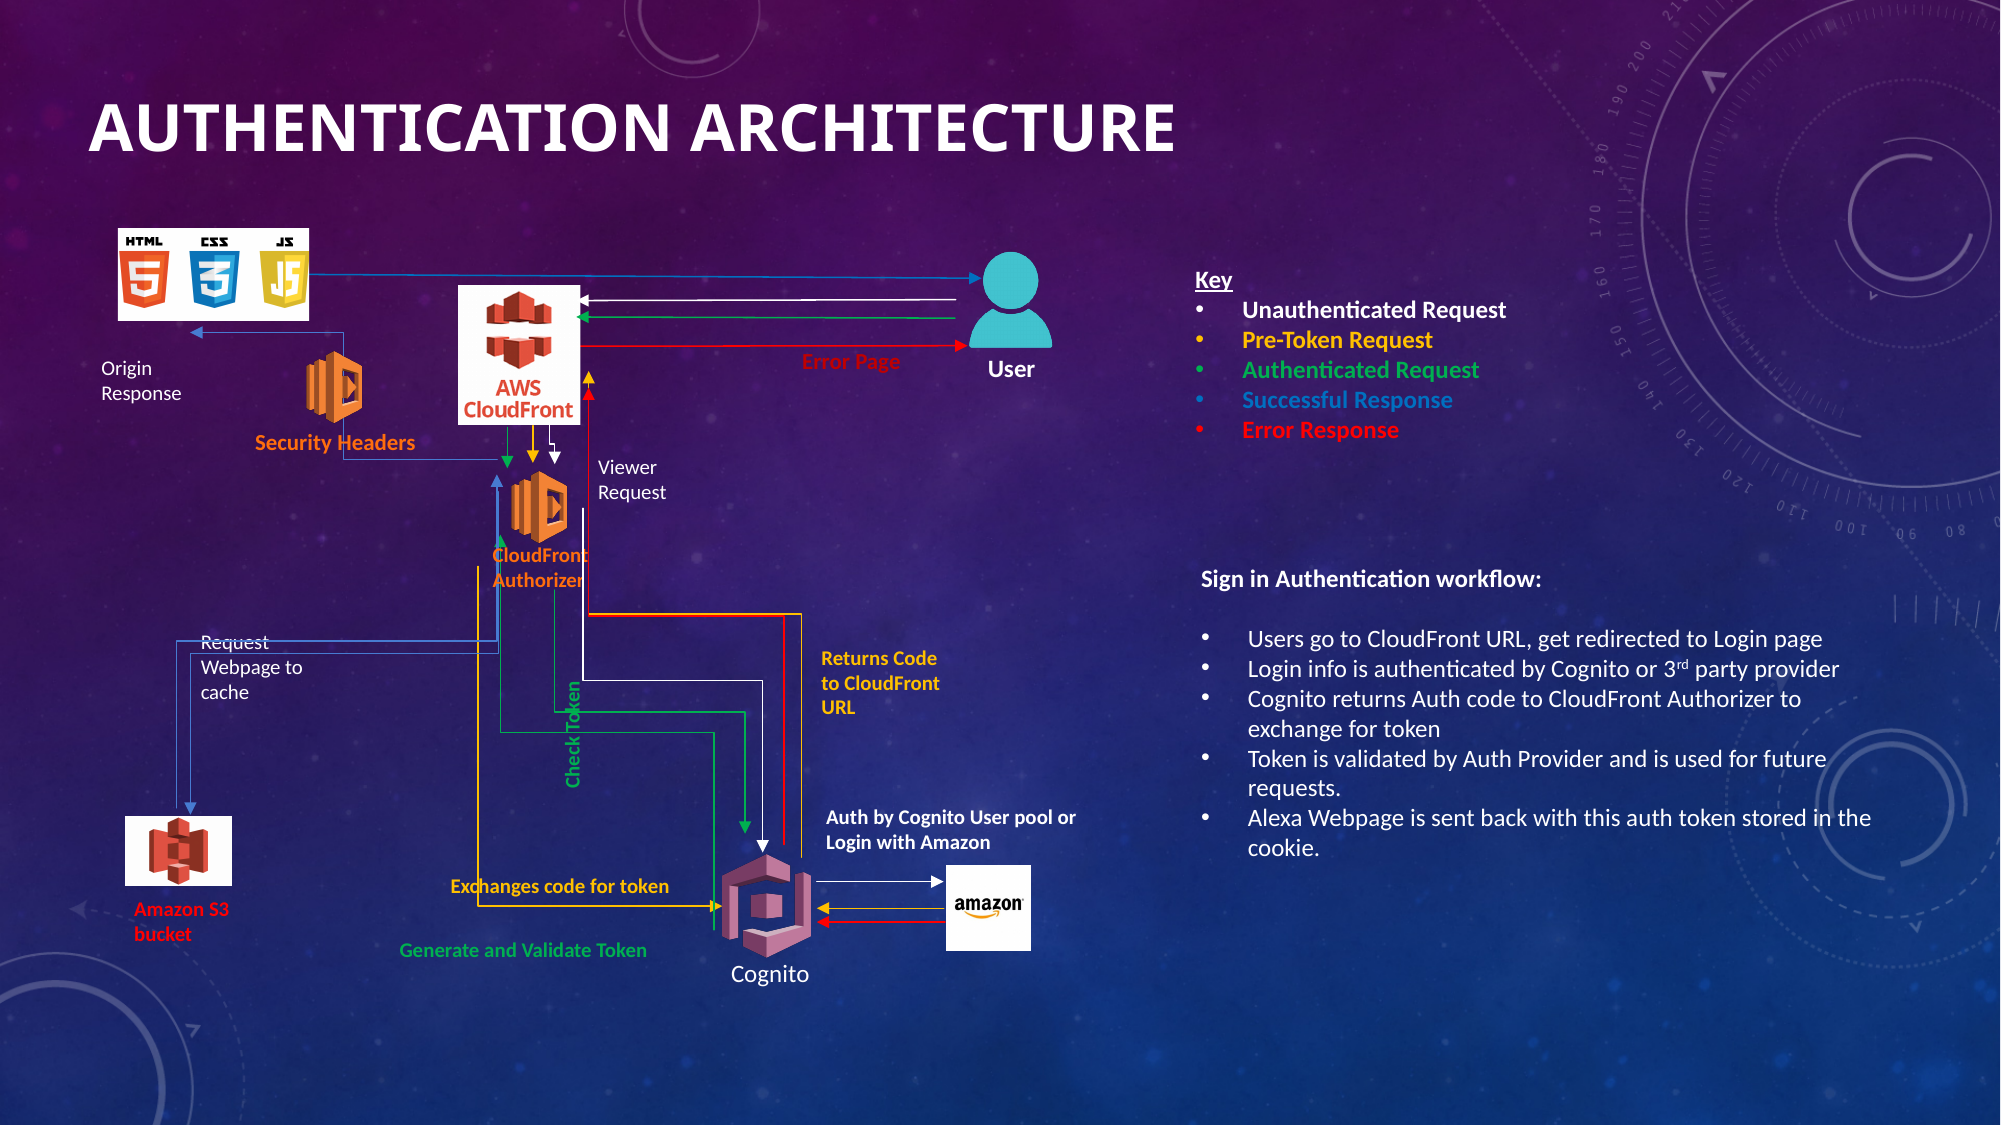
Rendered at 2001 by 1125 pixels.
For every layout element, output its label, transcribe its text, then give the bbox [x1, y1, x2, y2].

text_box Key​ Unauthenticated Request​ Pre-Token Request​ Authenticated Request​ Successful Response​ Error Response [1195, 263, 1689, 444]
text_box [86, 228, 1147, 997]
text_box Sign in Authentication workflow: Users go to CloudFront URL, get redirected to Login page Login info is authenticated by Cognito or 3rd party provider Cognito returns Auth code to CloudFront Authorizer to exchange for token Token is validated by Auth Provider and is used for future requests. Alexa Webpage is sent back with this auth token stored in the cookie. [1186, 554, 1913, 929]
picture [0, 0, 2001, 1125]
title Authentication architecture [73, 78, 1736, 173]
